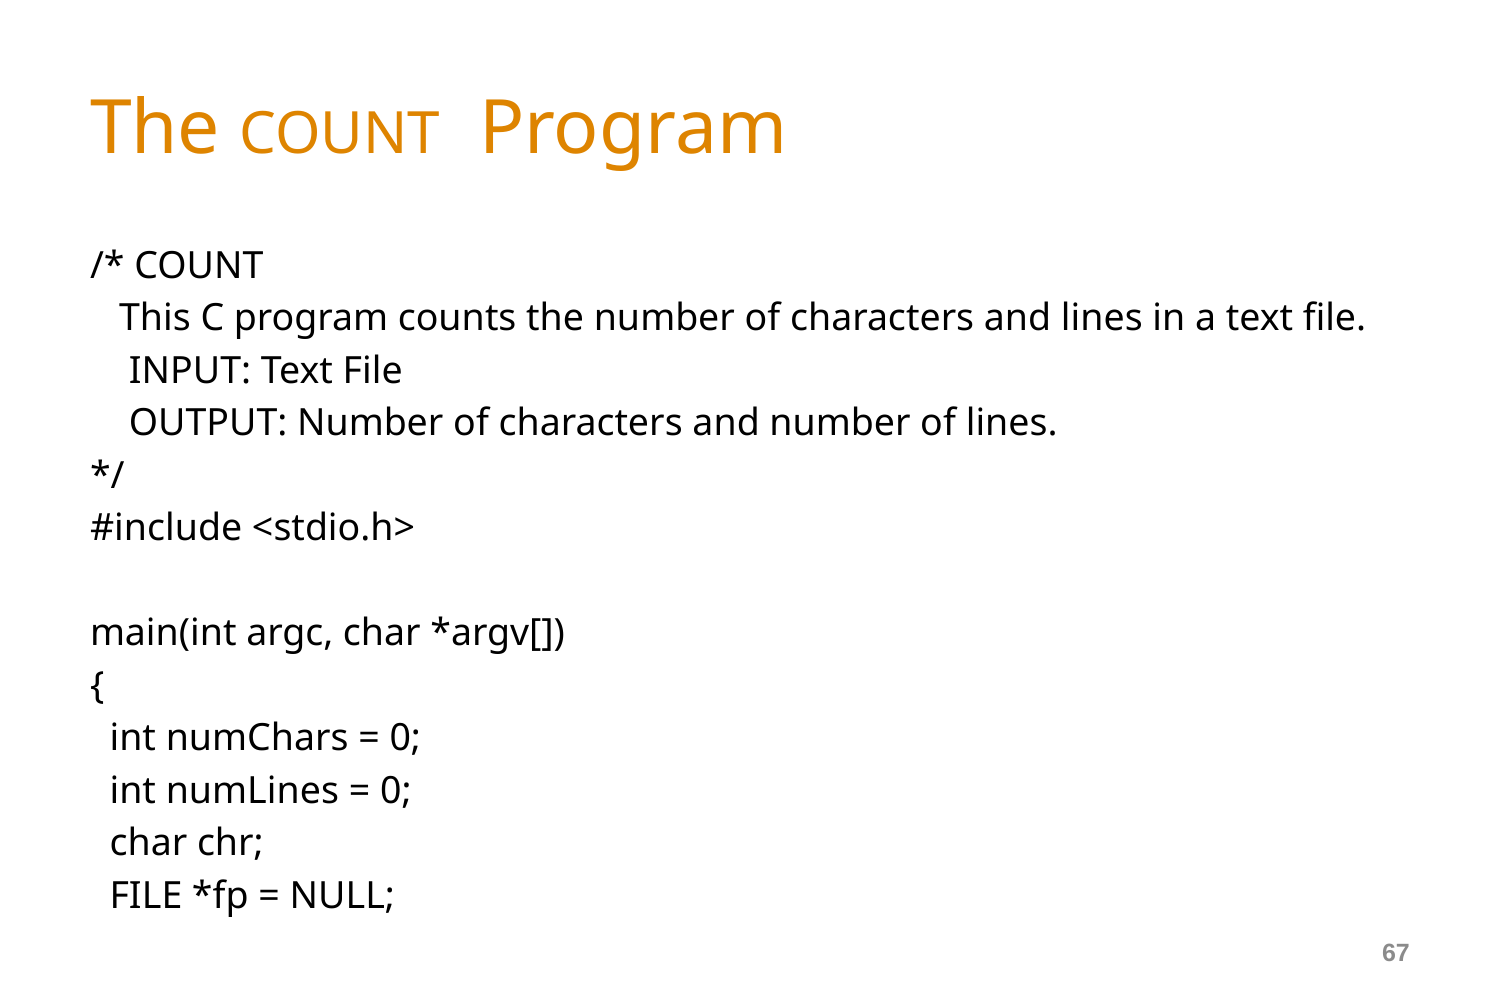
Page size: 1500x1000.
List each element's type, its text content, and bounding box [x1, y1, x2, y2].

list /* COUNT This C program counts the number of characters and lines in a text file. INPUT: Text File OUTPUT: Number of characters and number of lines. */ #include <stdio.h> main(int argc, char *argv[]) { int numChars = 0; int numLines = 0; char chr; FILE *fp = NULL; [75, 233, 1425, 894]
slide_number 67 [1074, 926, 1425, 981]
title The COUNT Program [75, 40, 1425, 207]
